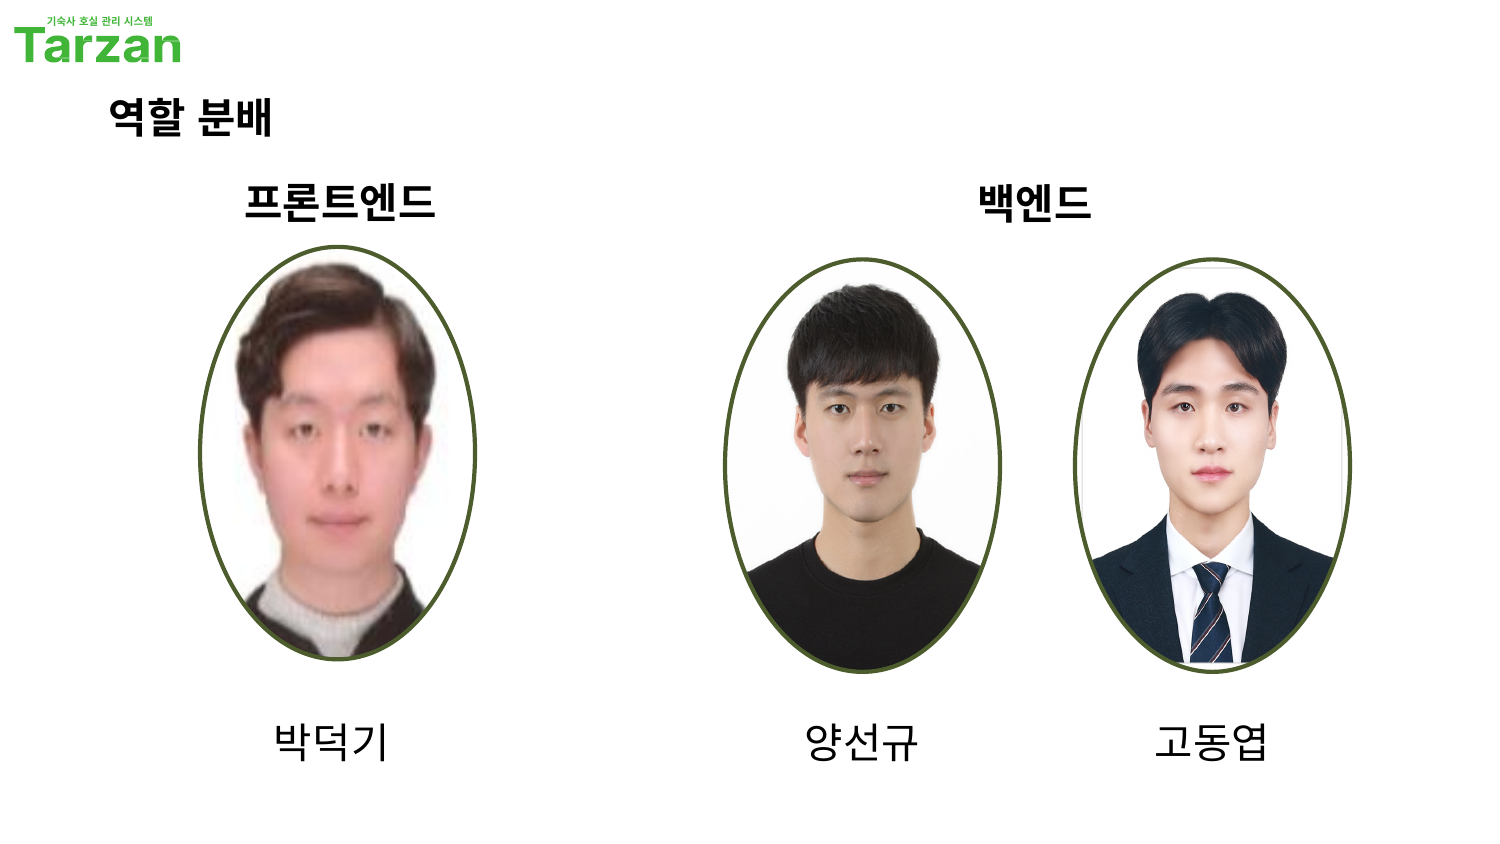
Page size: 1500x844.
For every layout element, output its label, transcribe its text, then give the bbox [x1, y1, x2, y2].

text_box [722, 257, 1003, 674]
text_box [197, 244, 478, 662]
text_box 박덕기 [243, 709, 432, 775]
text_box [1072, 257, 1353, 674]
text_box 고동엽 [1118, 709, 1307, 775]
text_box 프론트엔드 [229, 169, 486, 235]
text_box 양선규 [768, 709, 957, 775]
text_box 역할 분배 [93, 84, 513, 150]
text_box 백엔드 [962, 170, 1138, 236]
